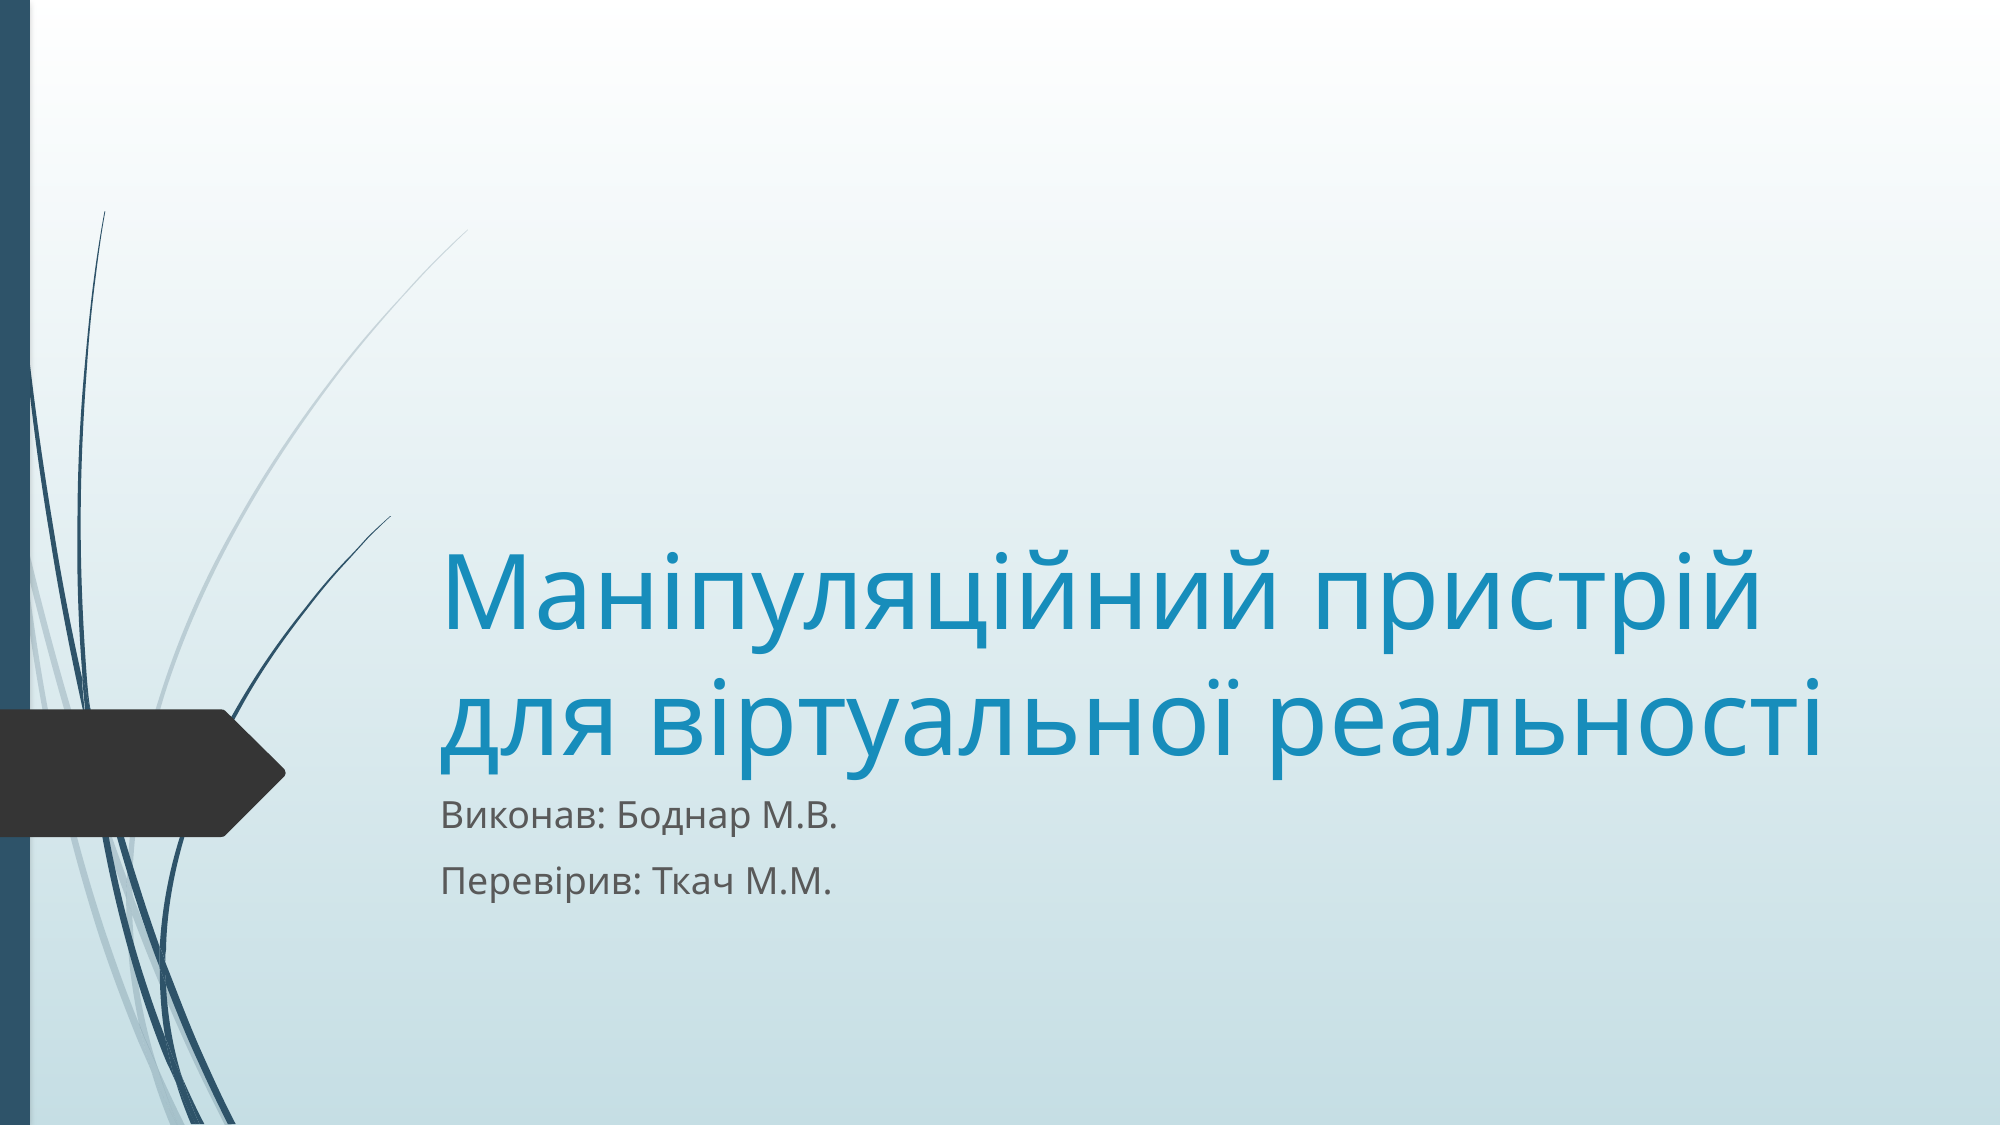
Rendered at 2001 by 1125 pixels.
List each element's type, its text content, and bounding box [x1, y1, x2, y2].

subtitle Виконав: Боднар М.В. Перевірив: Ткач М.М. [424, 783, 1888, 969]
title Маніпуляційний пристрій для віртуальної реальності [424, 412, 1888, 783]
